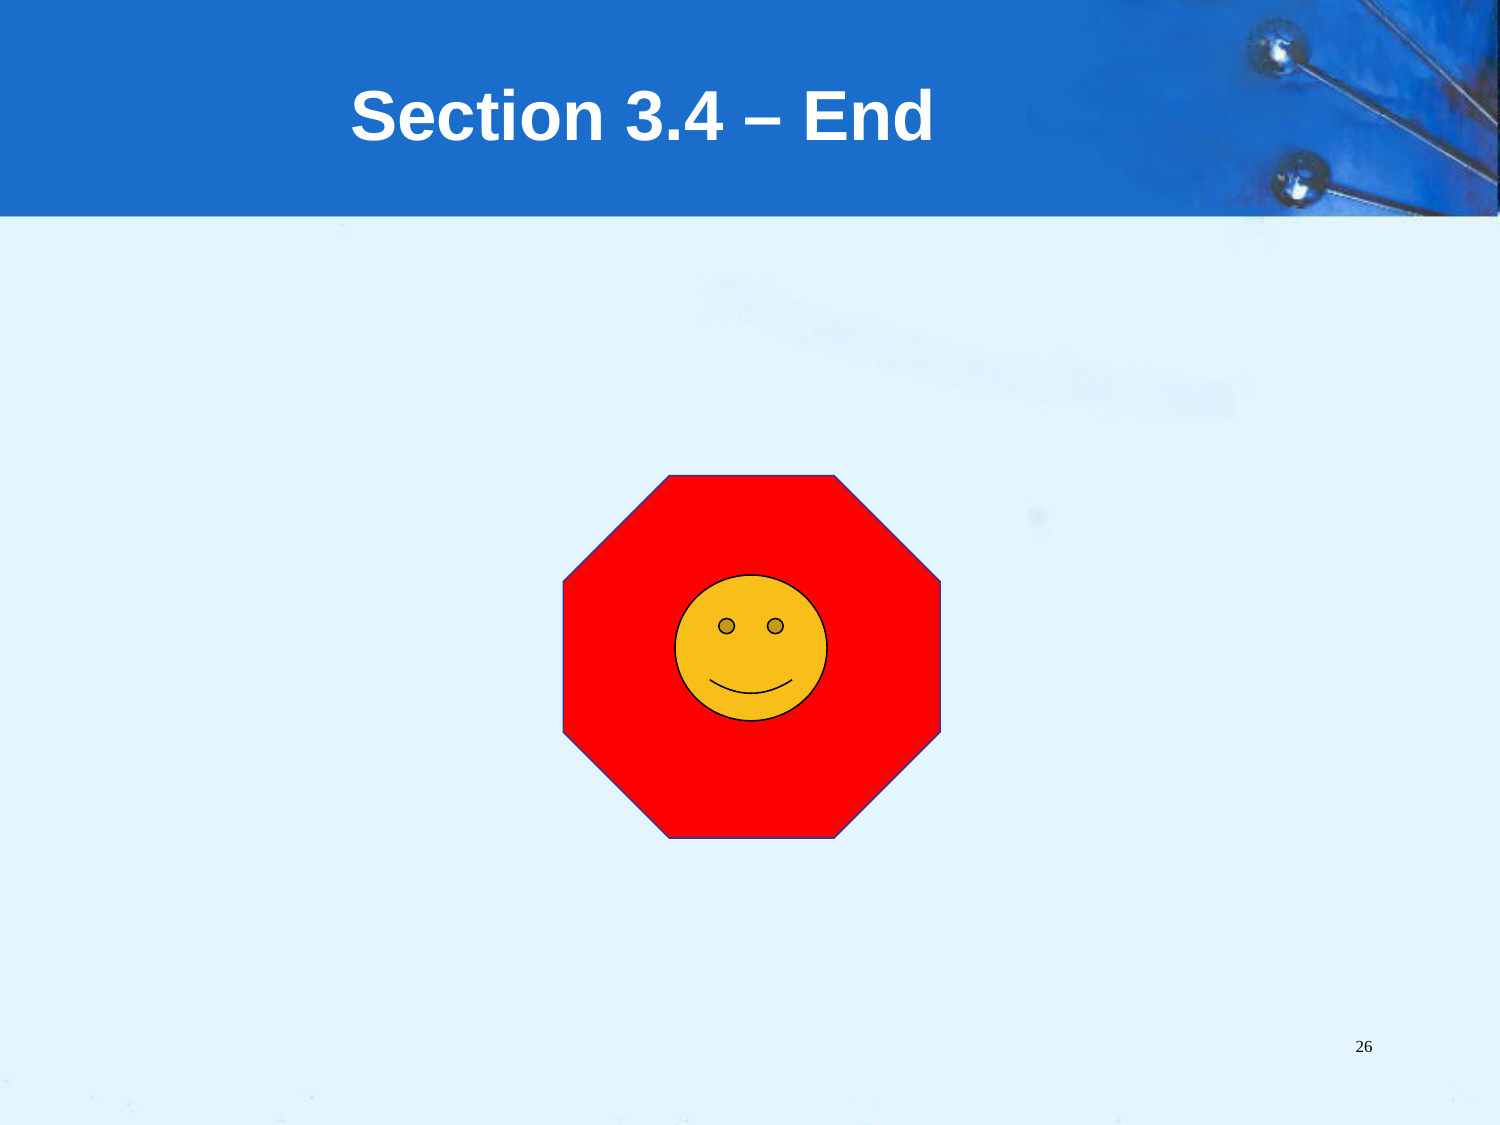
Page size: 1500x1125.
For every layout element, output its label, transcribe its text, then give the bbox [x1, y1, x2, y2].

title Section 3.4 – End [112, 37, 1176, 188]
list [562, 474, 944, 842]
text_box 26 [1074, 1024, 1388, 1100]
picture [0, 0, 1500, 1125]
